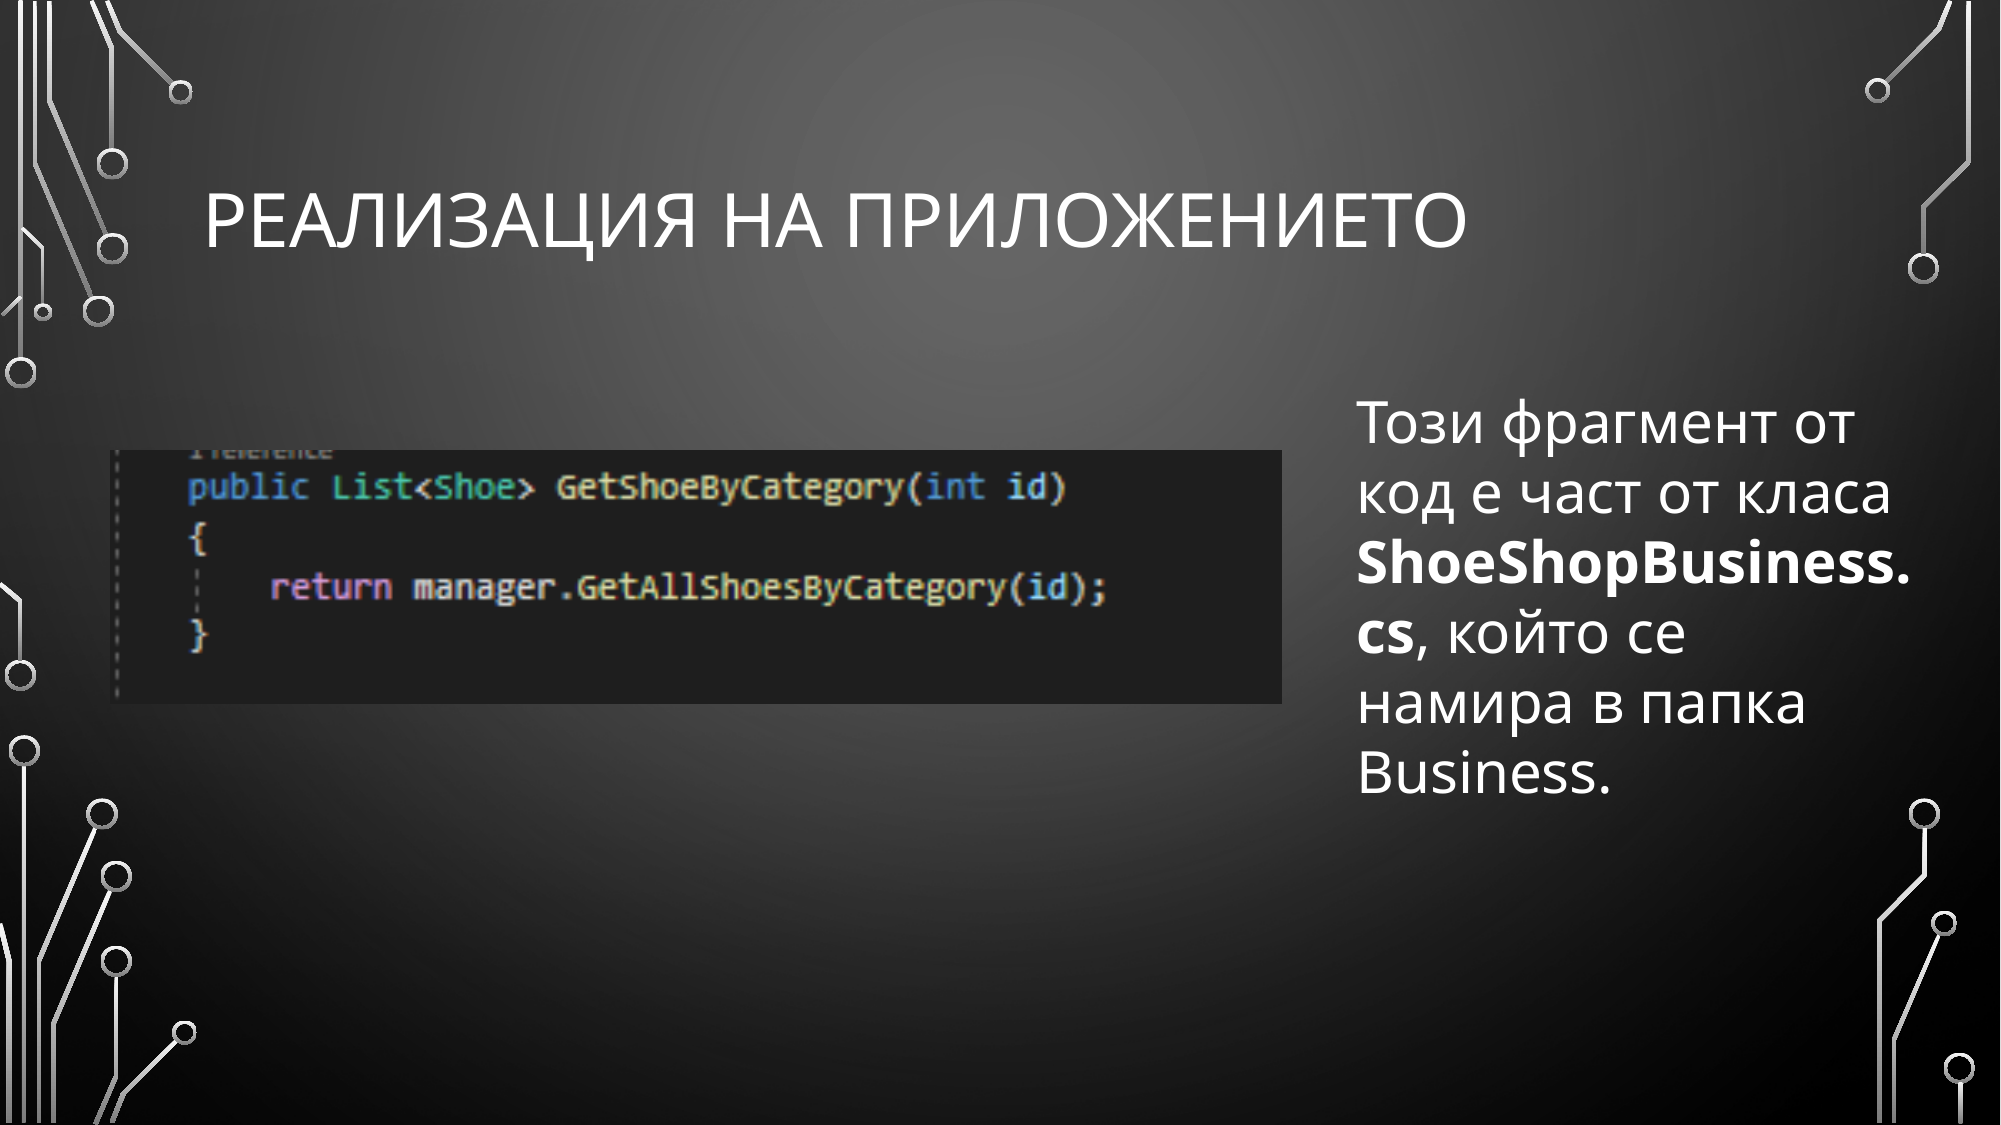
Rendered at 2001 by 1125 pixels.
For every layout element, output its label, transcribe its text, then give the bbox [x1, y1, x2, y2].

picture [110, 450, 1282, 705]
text_box Този фрагмент от код е част от класа ShoeShopBusiness.cs, който се намира в папка Business. [1341, 378, 1936, 813]
title Реализация на приложението [187, 101, 1813, 344]
